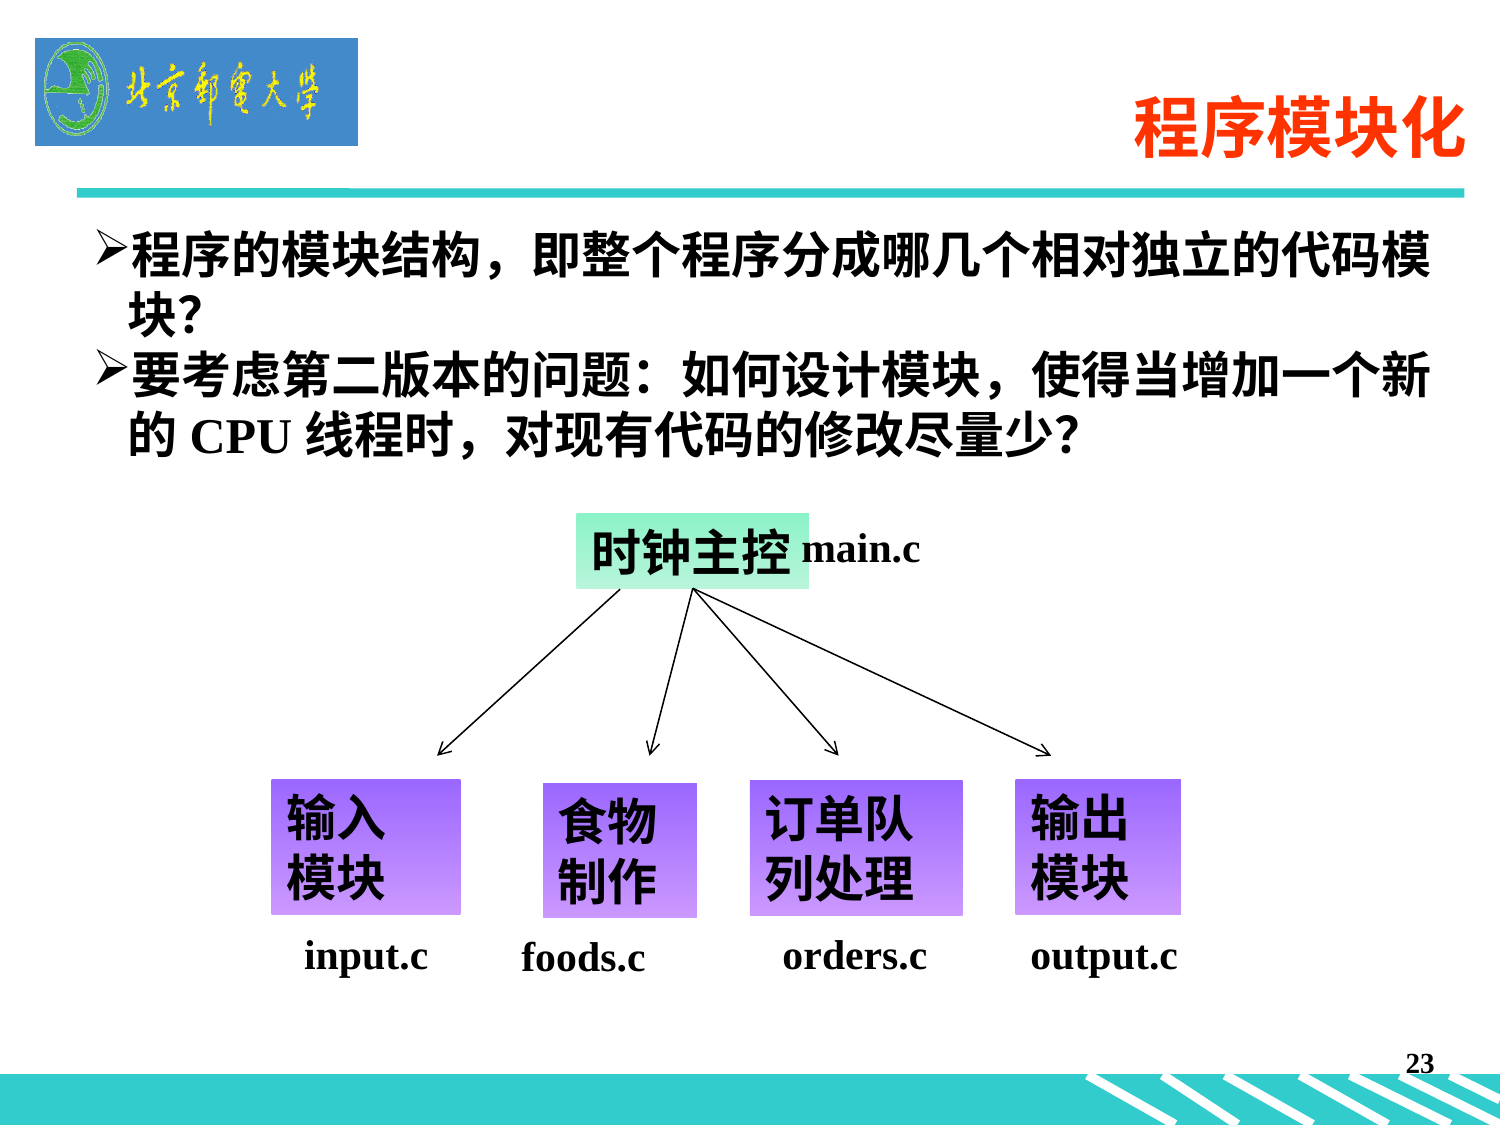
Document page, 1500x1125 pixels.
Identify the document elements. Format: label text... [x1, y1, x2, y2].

title 程序模块化 [207, 66, 1483, 185]
text_box 23 [1137, 1037, 1450, 1113]
picture [34, 37, 358, 146]
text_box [271, 513, 1229, 989]
text_box 程序的模块结构，即整个程序分成哪几个相对独立的代码模块？ 要考虑第二版本的问题：如何设计模块，使得当增加一个新的CPU线程时，对现有代码的修改尽量少？ [77, 216, 1450, 421]
